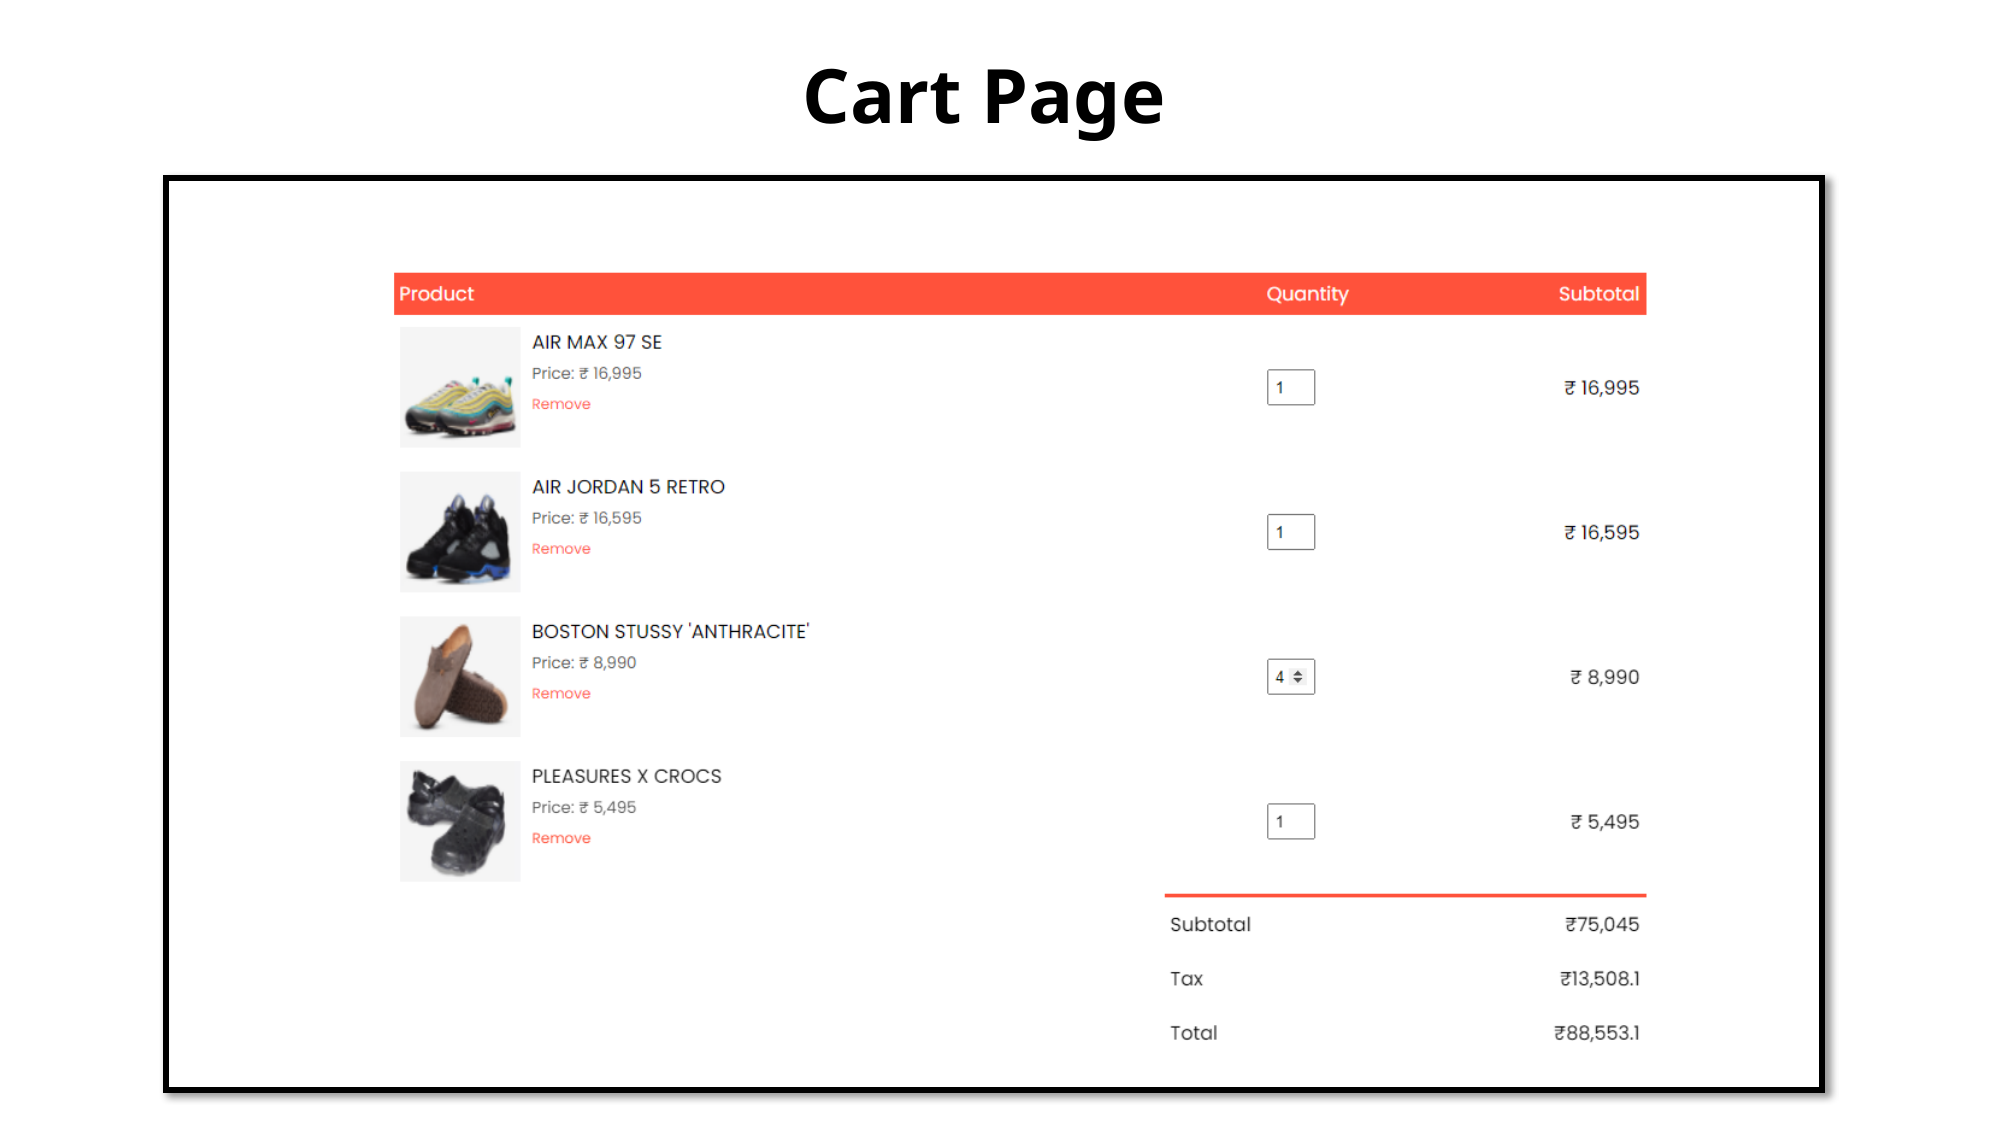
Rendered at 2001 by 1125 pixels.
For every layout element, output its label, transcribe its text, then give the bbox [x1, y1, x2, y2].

picture [168, 180, 1819, 1088]
text_box Cart Page [617, 40, 1371, 146]
